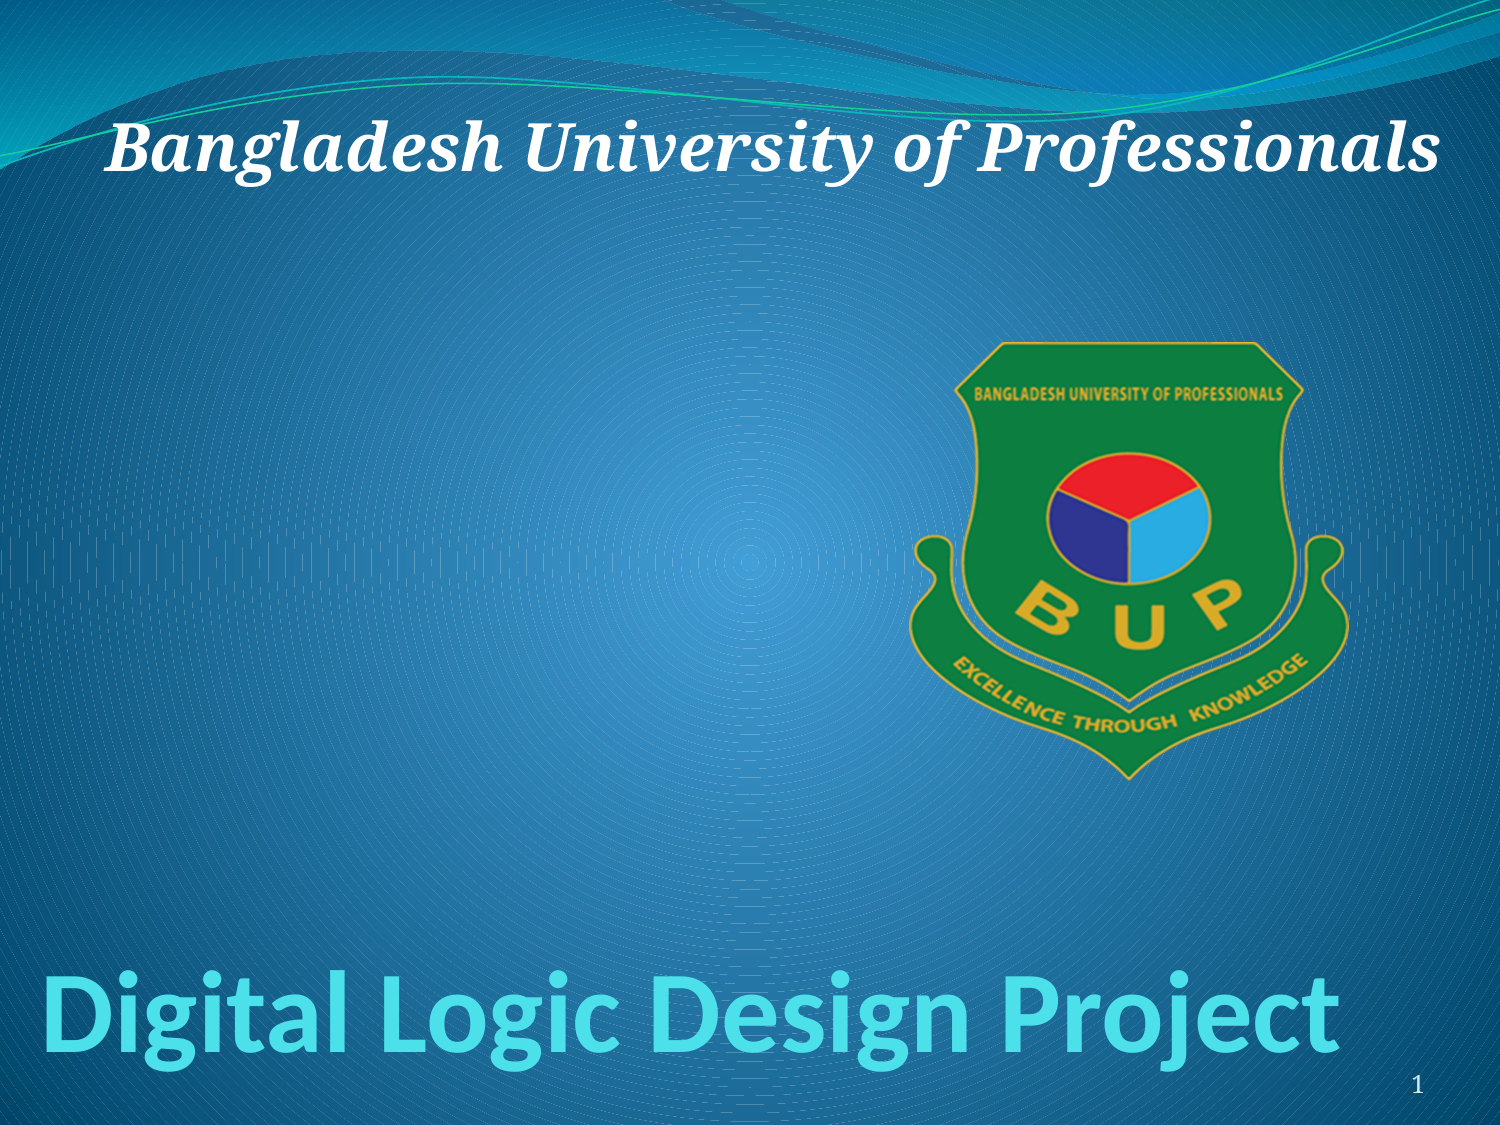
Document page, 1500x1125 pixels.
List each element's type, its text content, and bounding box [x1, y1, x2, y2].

slide_number ‹#› [1299, 1042, 1425, 1103]
subtitle Bangladesh University of Professionals [85, 97, 1474, 248]
title Digital Logic Design Project [0, 875, 1388, 1076]
picture [908, 342, 1349, 781]
